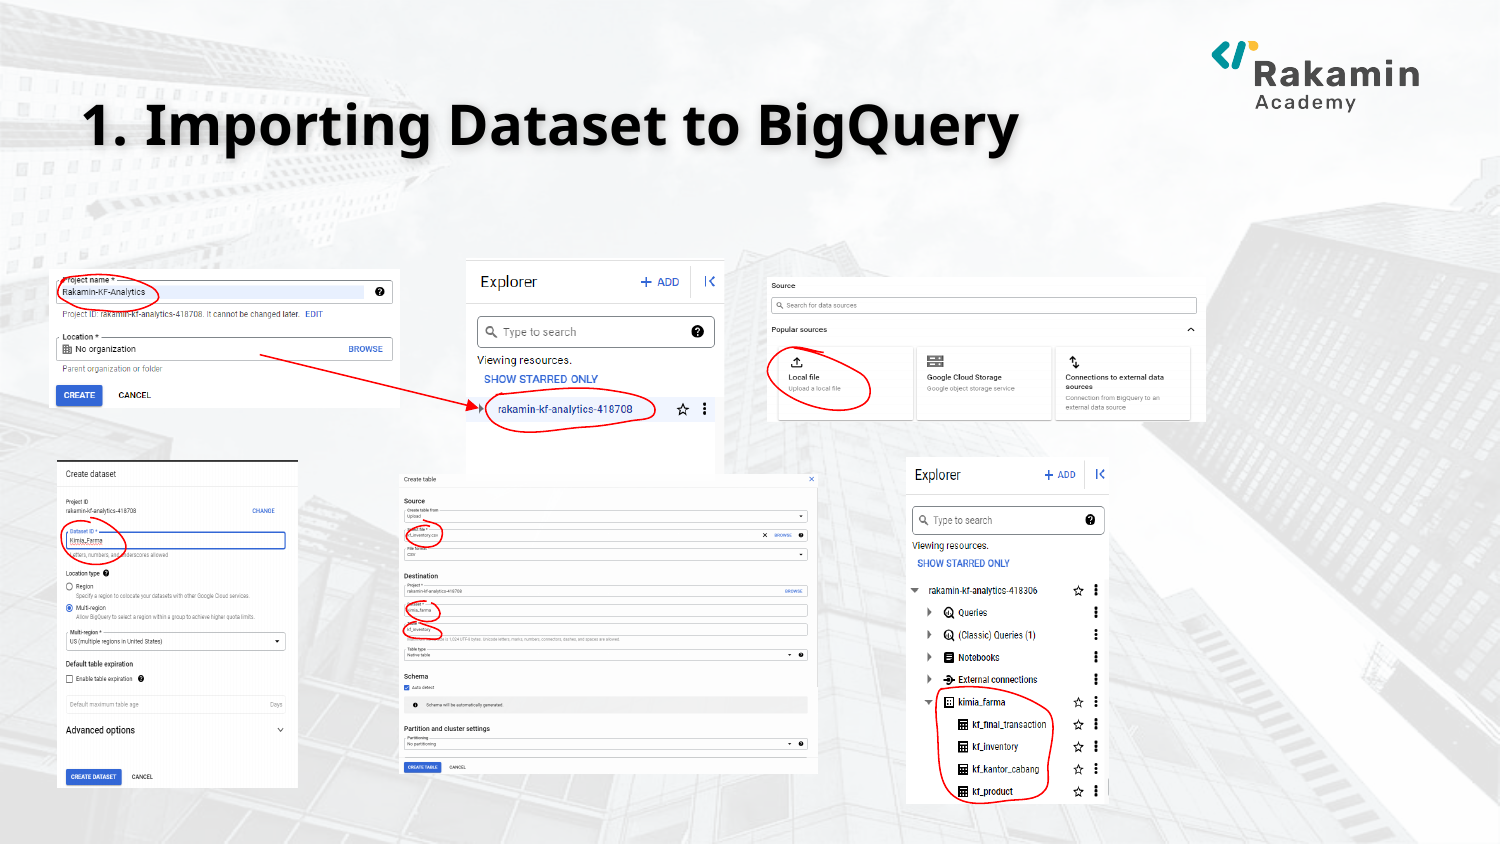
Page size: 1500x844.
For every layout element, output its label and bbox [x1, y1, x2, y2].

picture [0, 0, 1500, 844]
text_box [259, 354, 479, 409]
